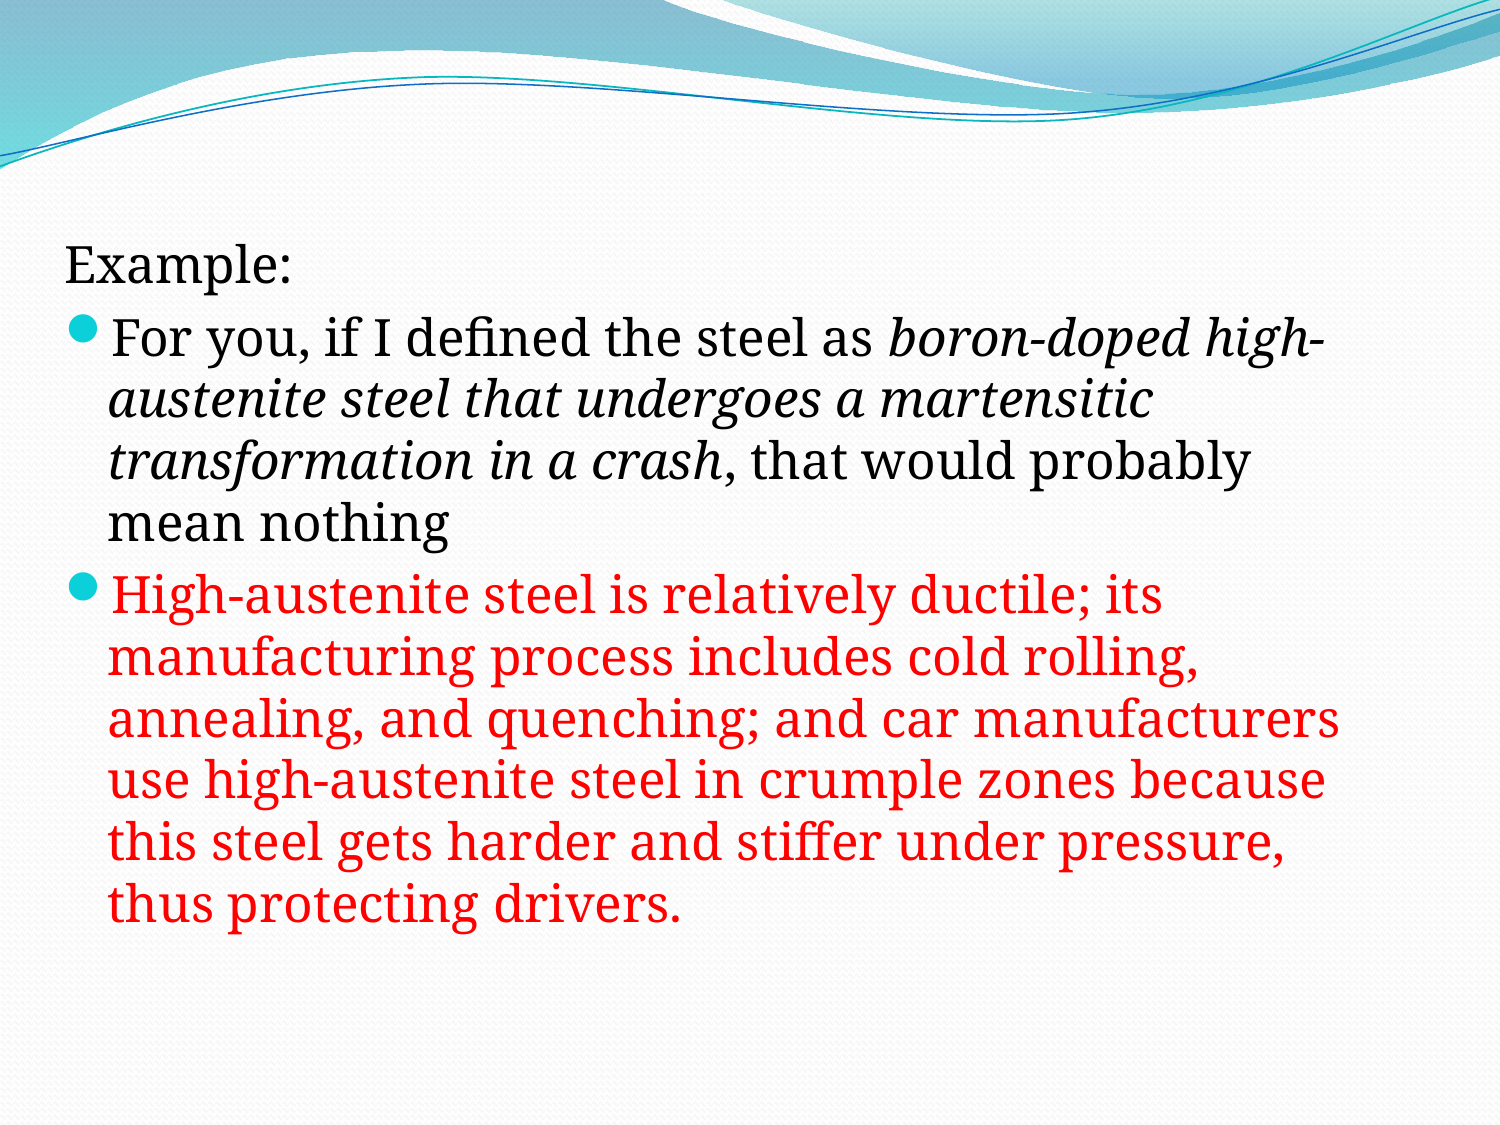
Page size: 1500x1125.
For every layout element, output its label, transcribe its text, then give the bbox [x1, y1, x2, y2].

list Example: For you, if I defined the steel as boron-doped high-austenite steel that undergoes a martensitic transformation in a crash, that would probably mean nothing High-austenite steel is relatively ductile; its manufacturing process includes cold rolling, annealing, and quenching; and car manufacturers use high-austenite steel in crumple zones because this steel gets harder and stiffer under pressure, thus protecting drivers. [50, 224, 1400, 945]
